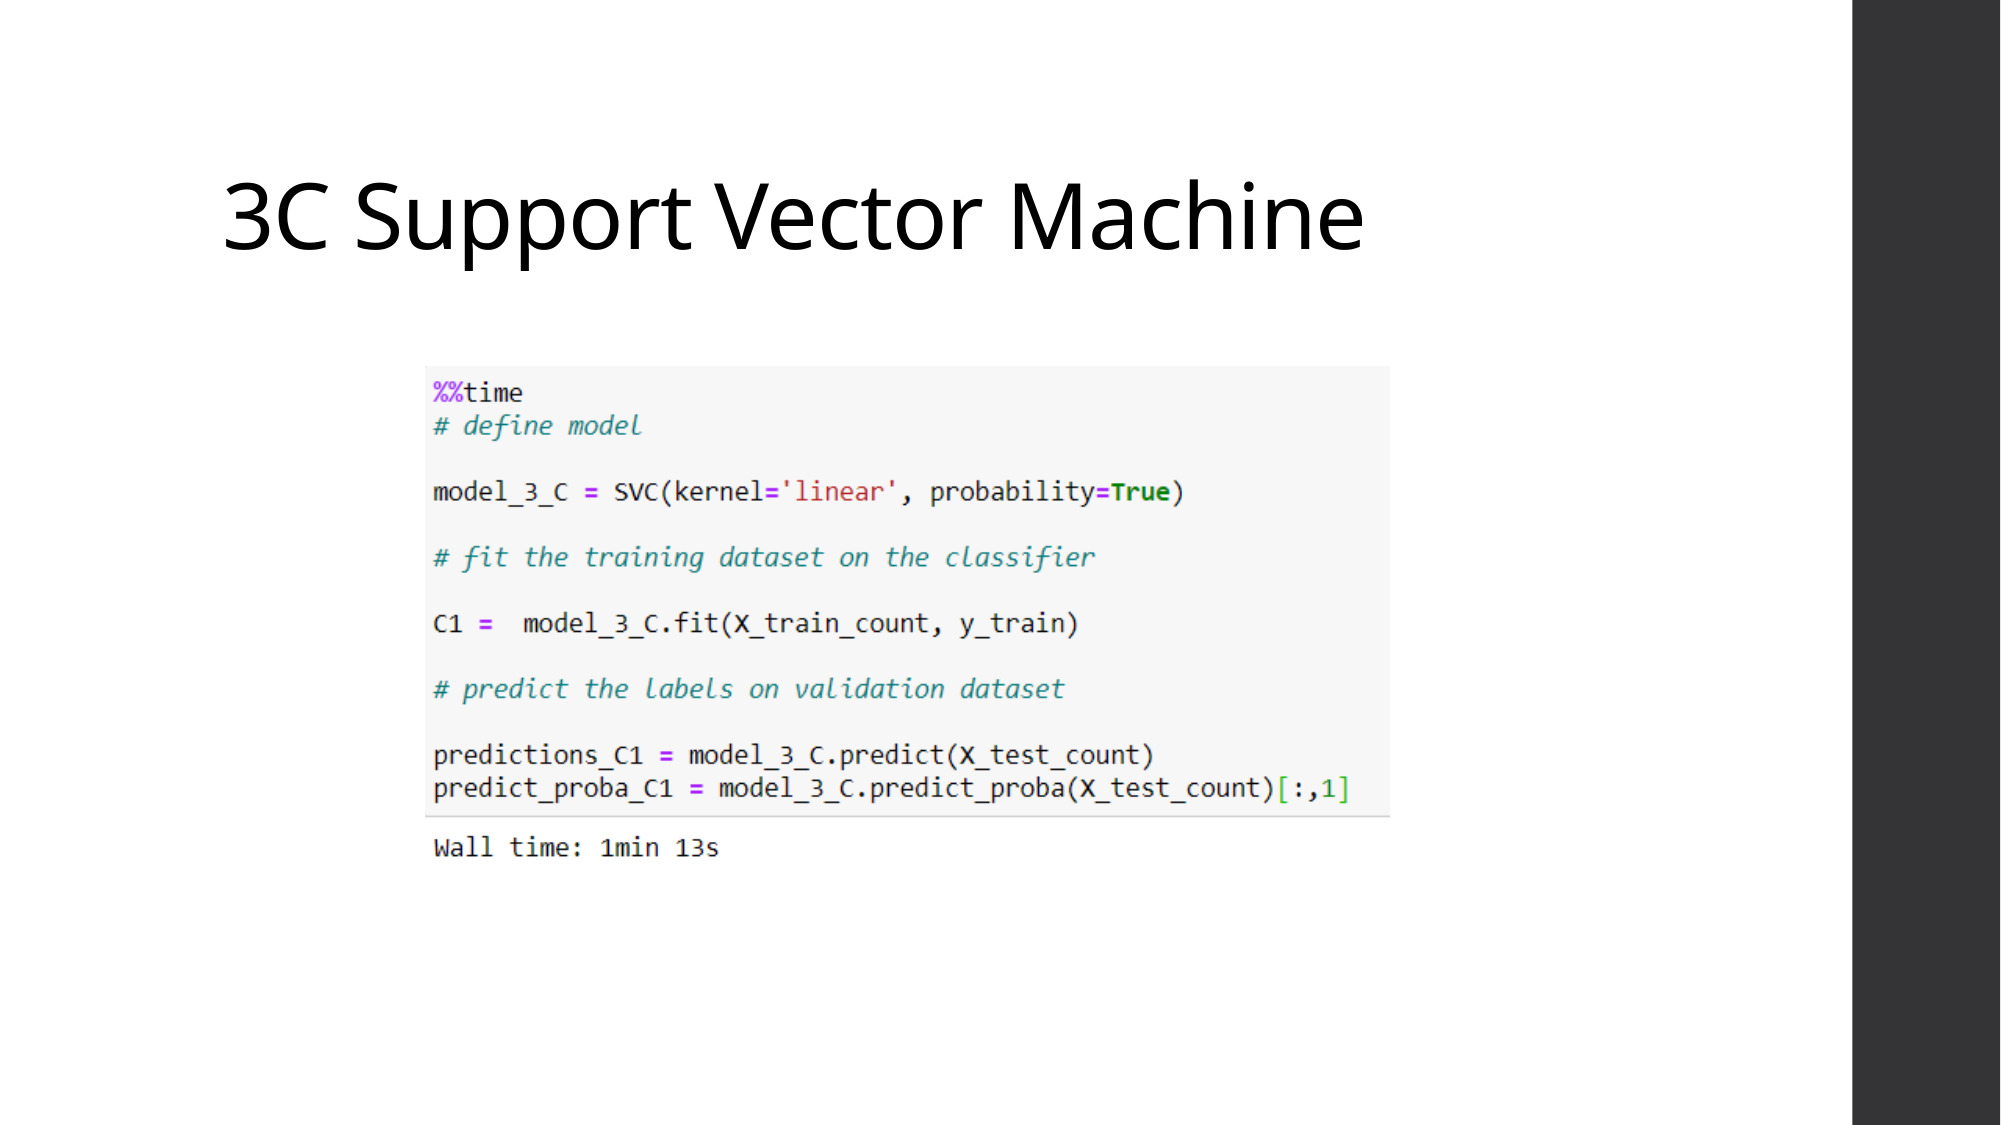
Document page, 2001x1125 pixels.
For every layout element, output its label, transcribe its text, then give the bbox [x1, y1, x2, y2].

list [425, 366, 1391, 888]
title 3C Support Vector Machine [206, 60, 1797, 278]
